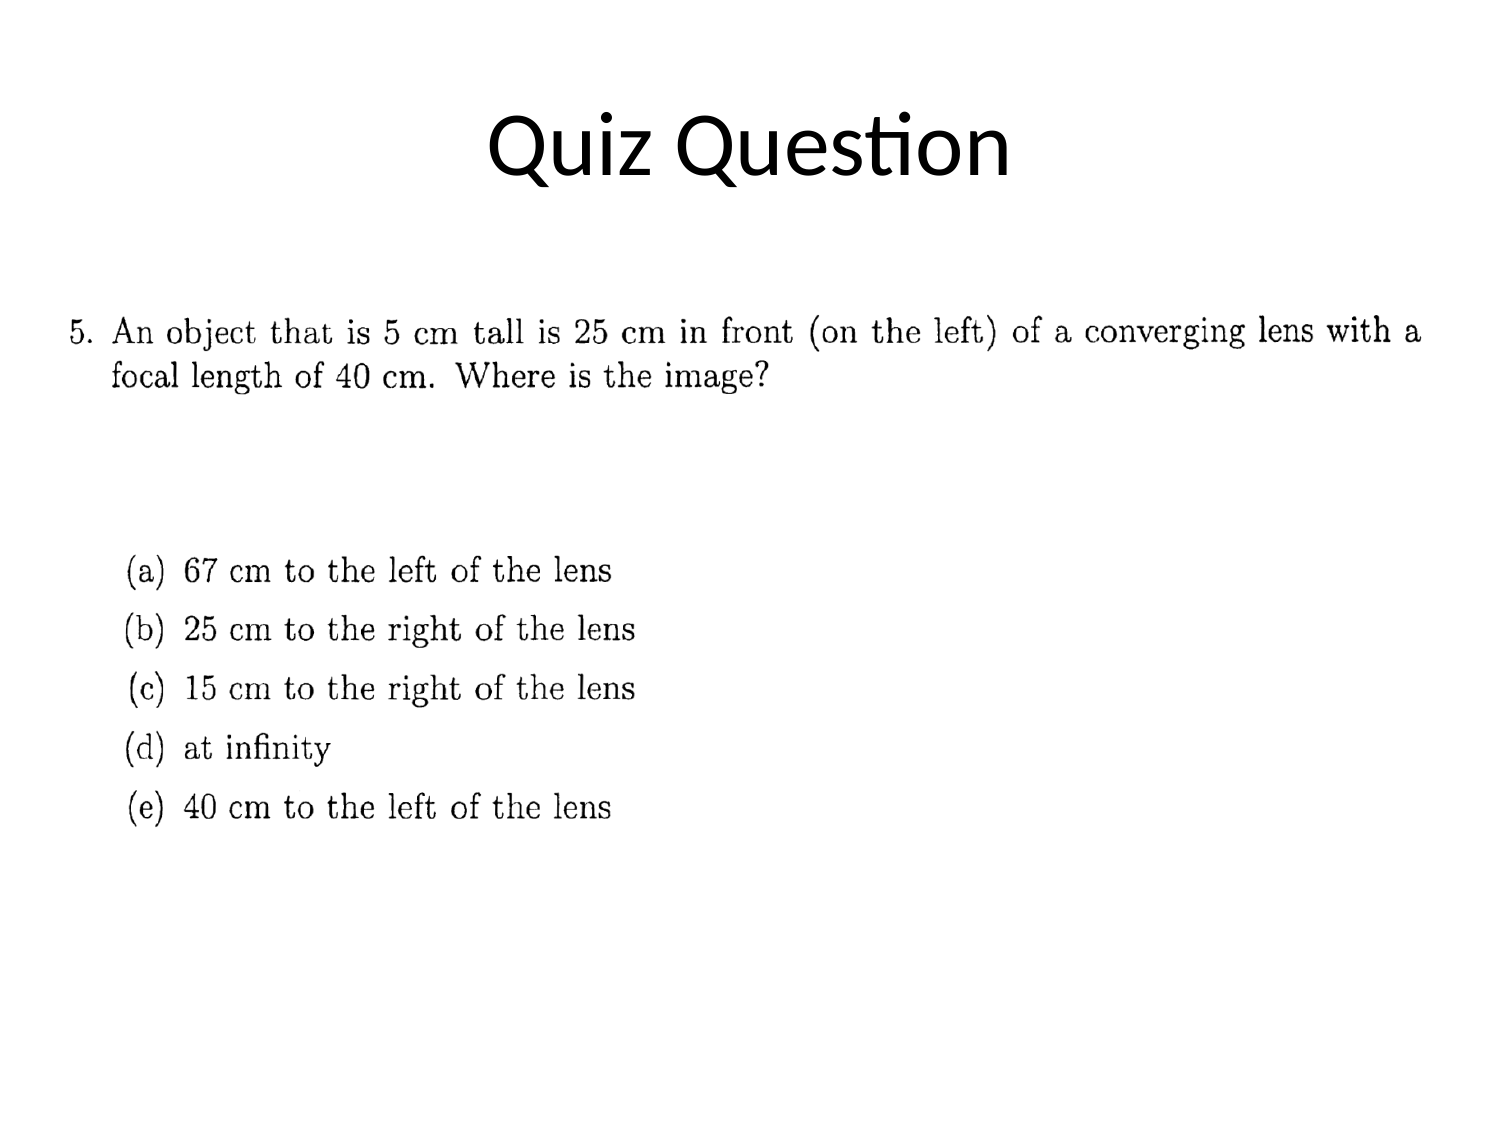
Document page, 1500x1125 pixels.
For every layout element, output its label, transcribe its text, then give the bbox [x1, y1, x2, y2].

picture [0, 238, 1500, 975]
title Quiz Question [75, 45, 1425, 233]
